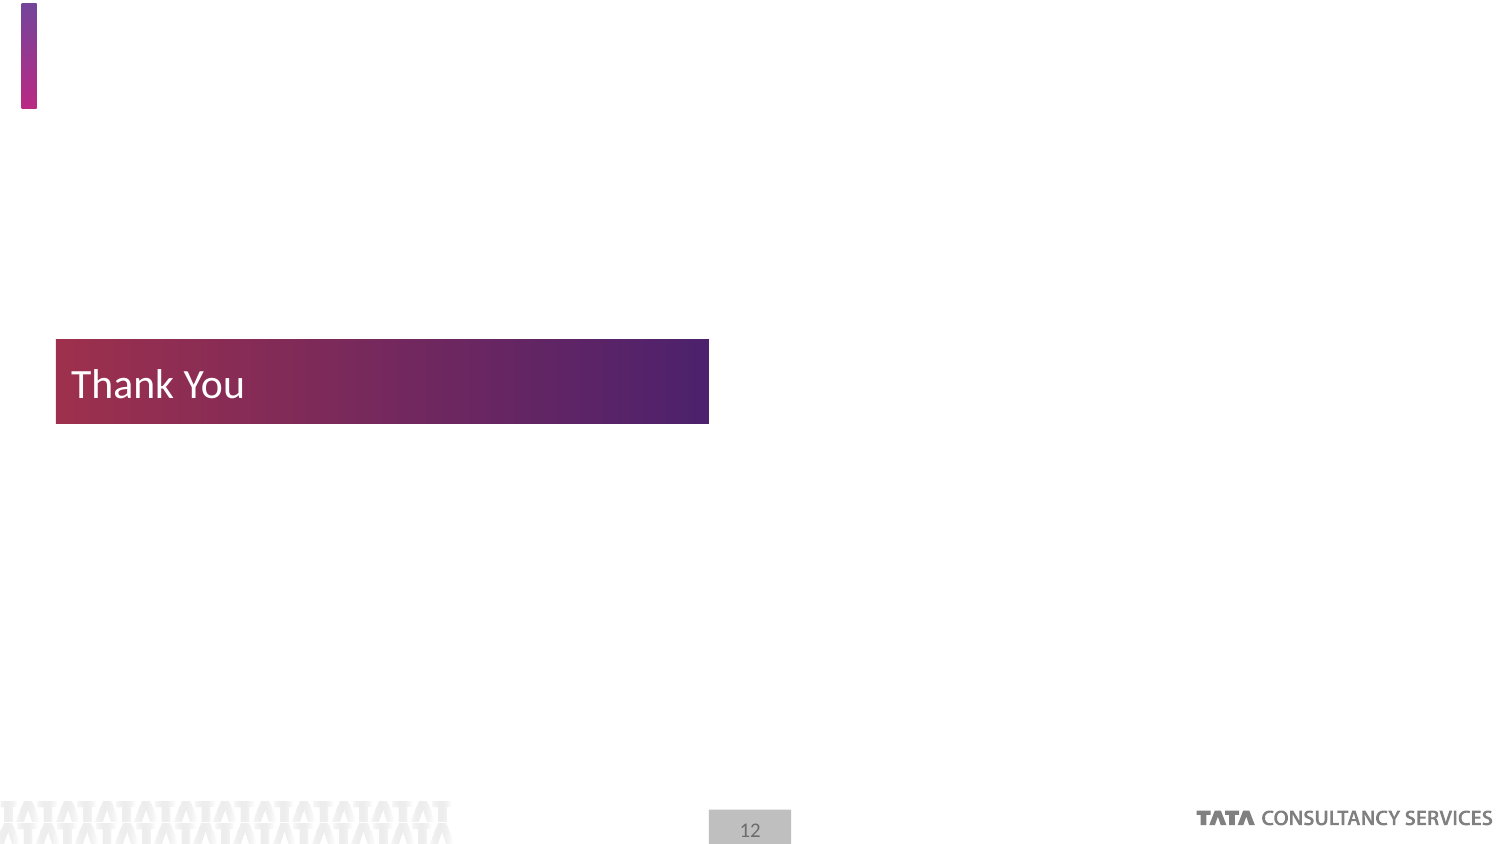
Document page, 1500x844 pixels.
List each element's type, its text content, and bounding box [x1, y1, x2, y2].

slide_number 12 [708, 809, 792, 844]
text_box Thank You [55, 339, 709, 424]
